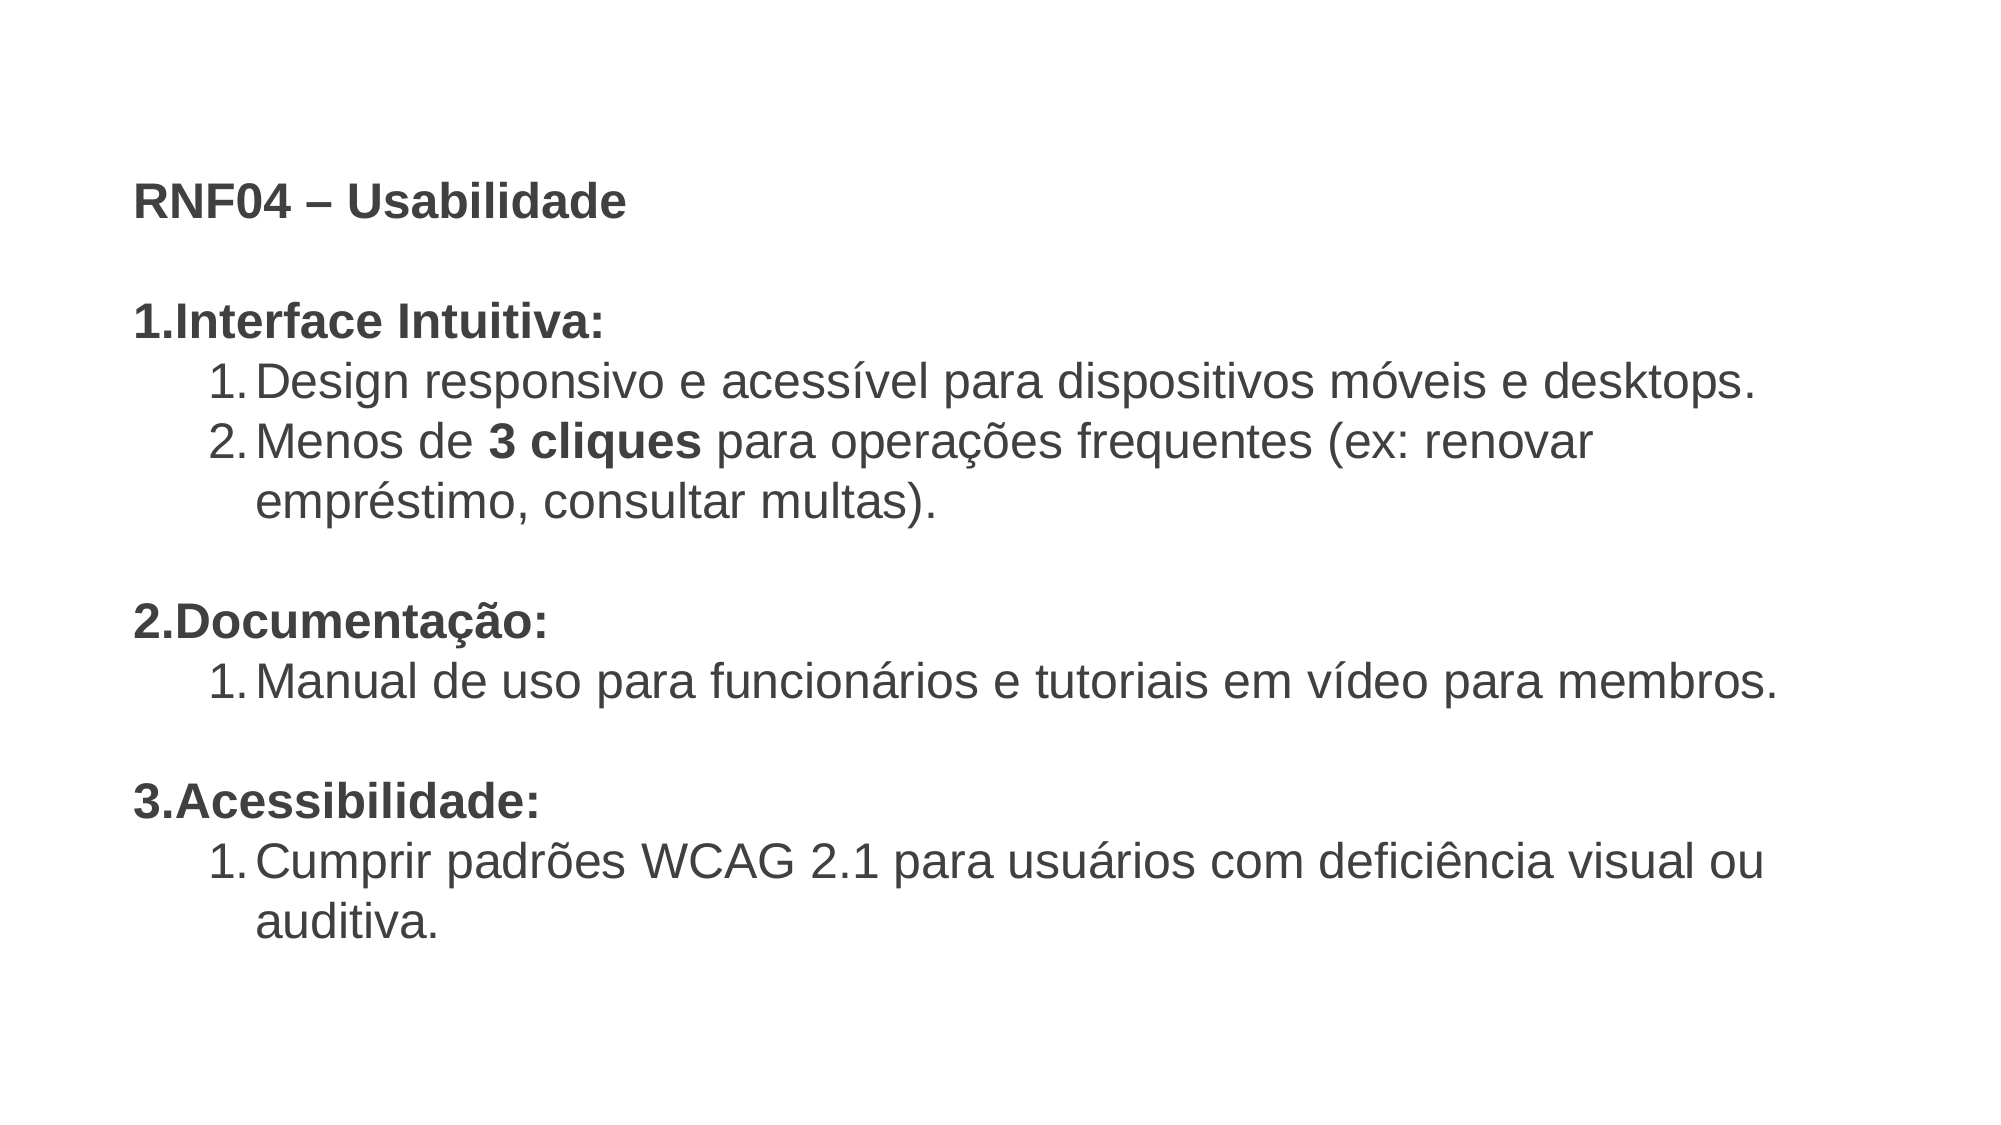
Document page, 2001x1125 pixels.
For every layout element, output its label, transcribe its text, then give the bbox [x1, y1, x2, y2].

text_box RNF04 – Usabilidade Interface Intuitiva: Design responsivo e acessível para dispositivos móveis e desktops. Menos de 3 cliques para operações frequentes (ex: renovar empréstimo, consultar multas). Documentação: Manual de uso para funcionários e tutoriais em vídeo para membros. Acessibilidade: Cumprir padrões WCAG 2.1 para usuários com deficiência visual ou auditiva. [118, 161, 1882, 956]
